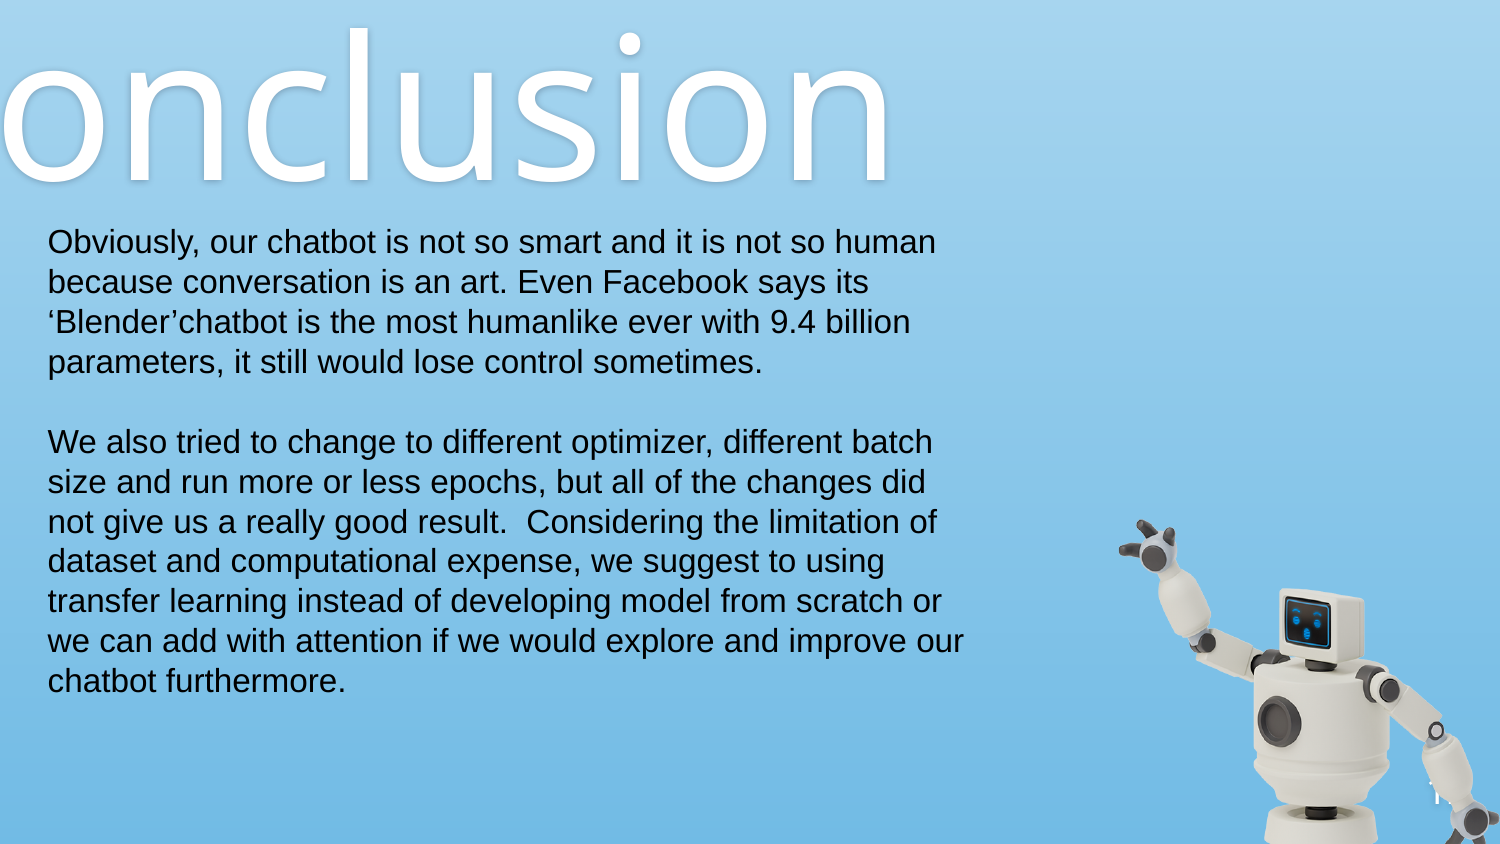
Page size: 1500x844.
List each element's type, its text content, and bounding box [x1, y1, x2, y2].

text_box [1118, 519, 1500, 844]
text_box Obviously, our chatbot is not so smart and it is not so human because conversation is an art. Even Facebook says its ‘Blender’chatbot is the most humanlike ever with 9.4 billion parameters, it still would lose control sometimes. We also tried to change to different optimizer, different batch size and run more or less epochs, but all of the changes did not give us a really good result. Considering the limitation of dataset and computational expense, we suggest to using transfer learning instead of developing model from scratch or we can add with attention if we would explore and improve our chatbot furthermore. [33, 212, 981, 707]
title Conclusion [0, 33, 994, 224]
